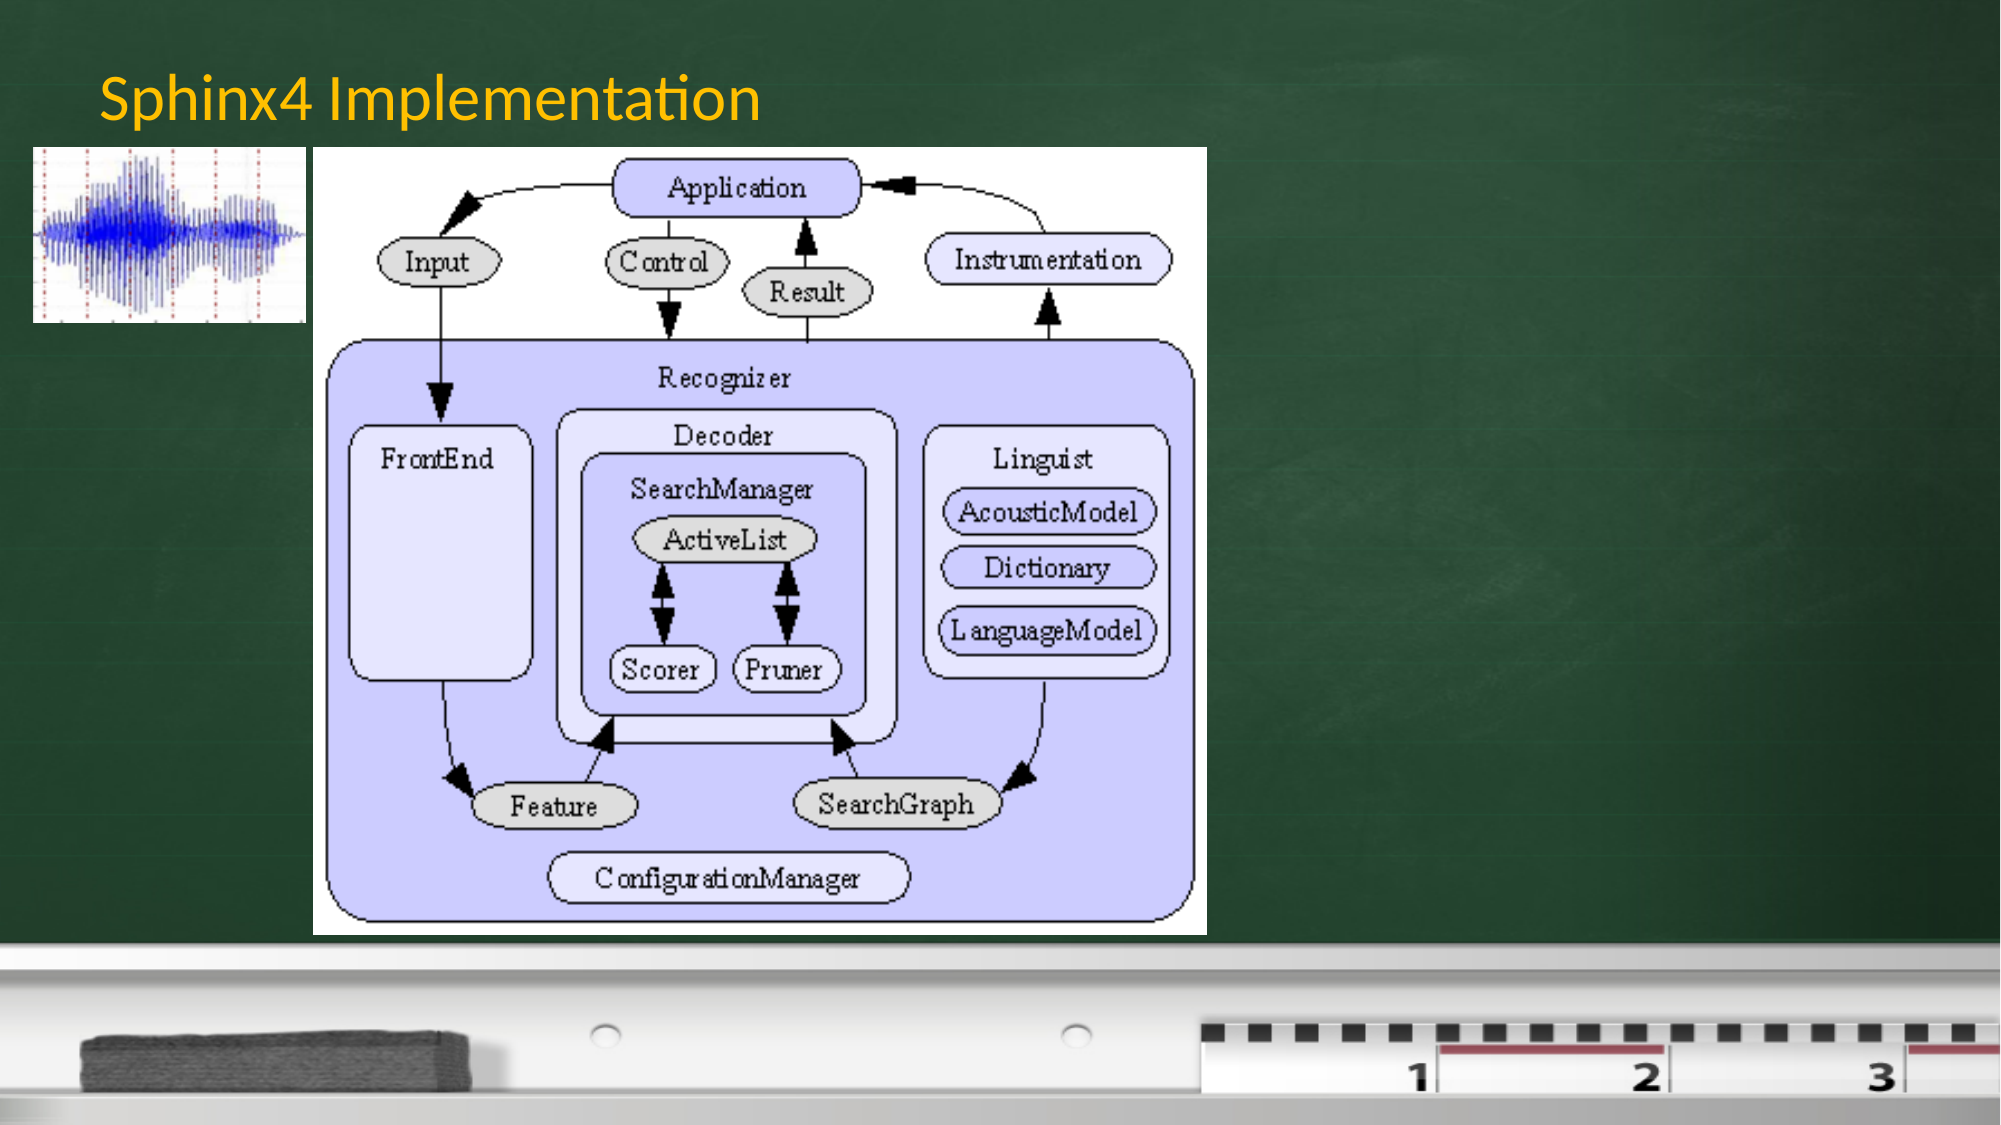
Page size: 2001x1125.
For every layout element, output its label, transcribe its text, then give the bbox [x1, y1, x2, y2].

text_box Sphinx4 Implementation [84, 40, 862, 147]
picture [0, 0, 2001, 1125]
